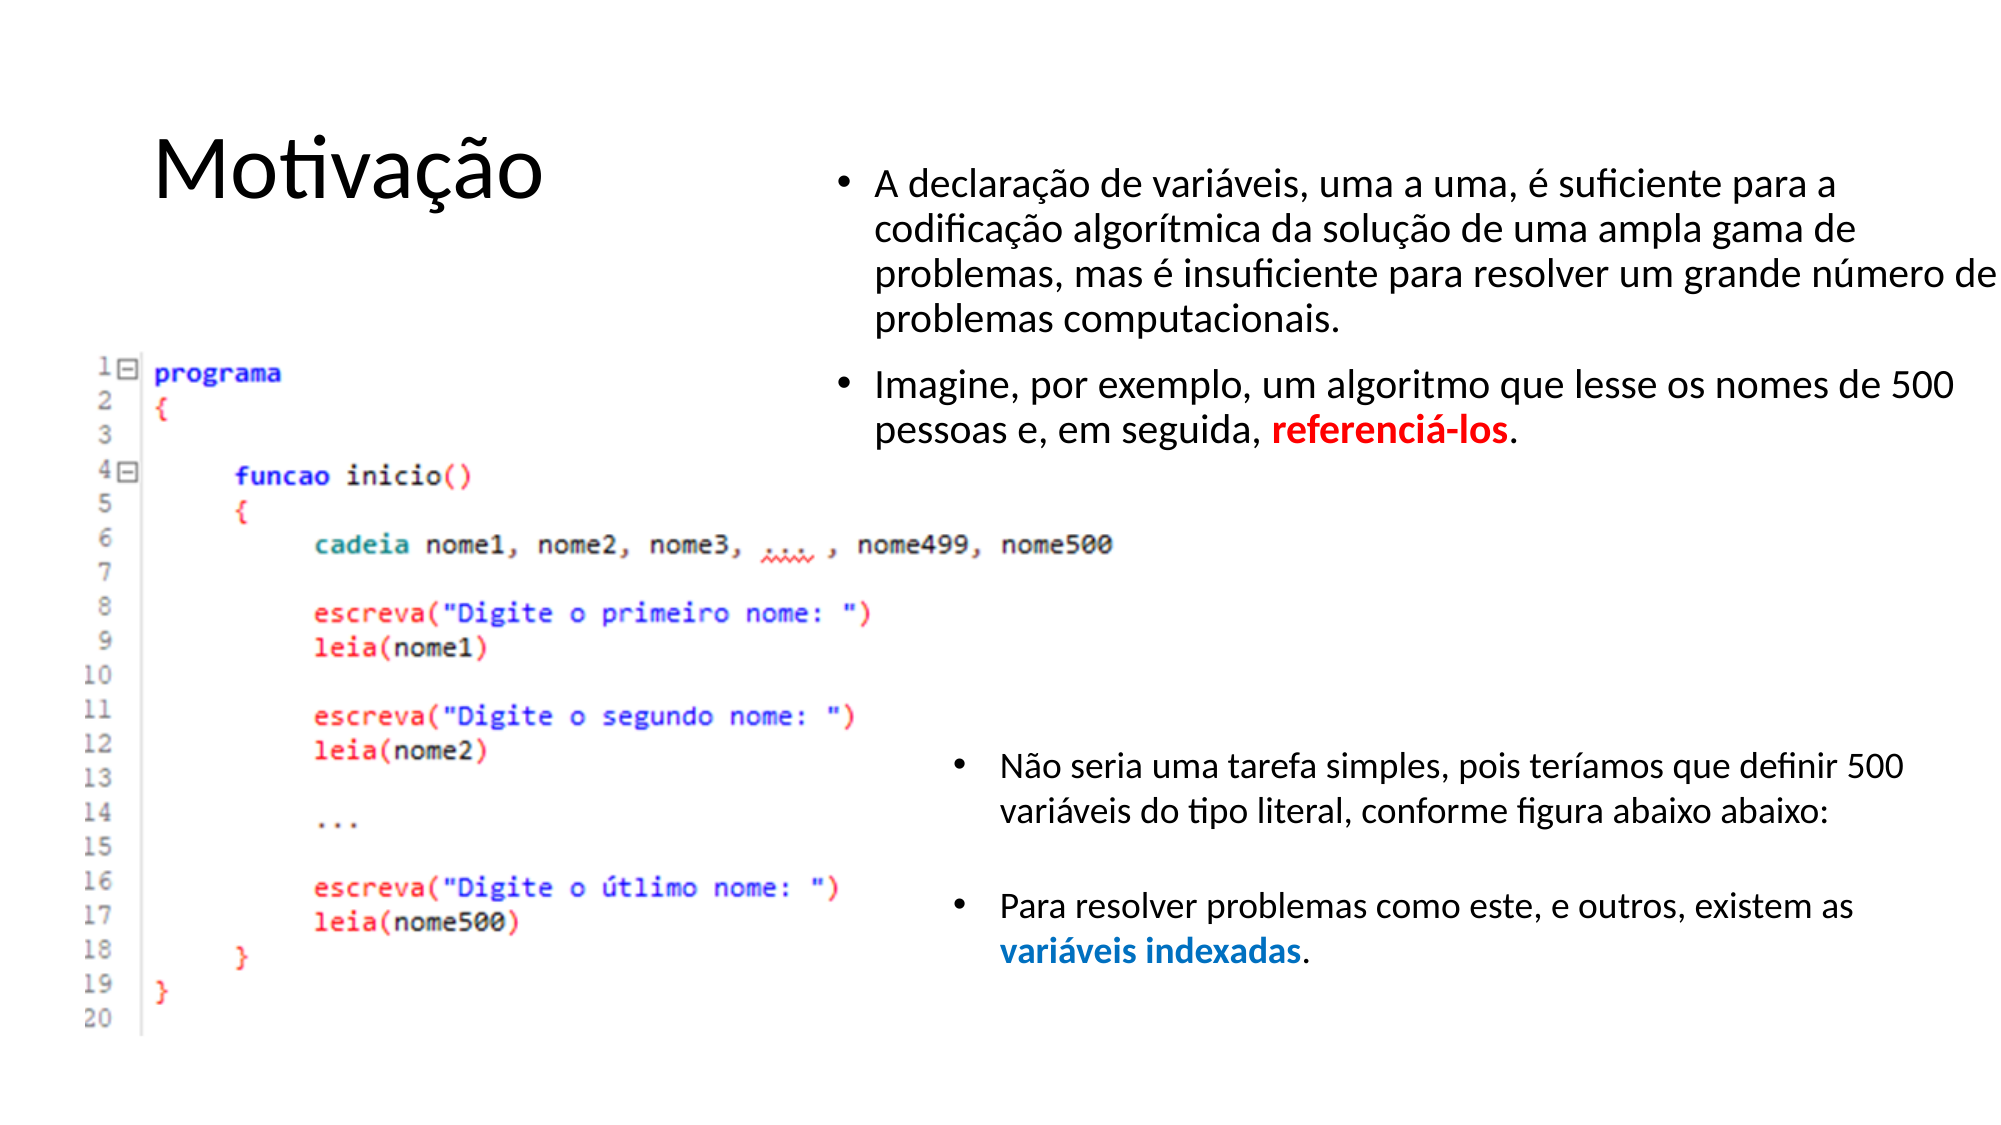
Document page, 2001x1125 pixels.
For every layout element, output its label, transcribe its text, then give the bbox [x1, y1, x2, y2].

text_box A declaração de variáveis, uma a uma, é suficiente para a codificação algorítmica da solução de uma ampla gama de problemas, mas é insuficiente para resolver um grande número de problemas computacionais. Imagine, por exemplo, um algoritmo que lesse os nomes de 500 pessoas e, em seguida, referenciá-los. [821, 153, 2000, 981]
text_box Para resolver problemas como este, e outros, existem as variáveis indexadas. [1149, 828, 1938, 981]
title Motivação [137, 59, 1863, 278]
text_box Não seria uma tarefa simples, pois teríamos que definir 500 variáveis do tipo literal, conforme figura abaixo abaixo: [1149, 733, 1938, 828]
picture [84, 346, 1144, 1056]
